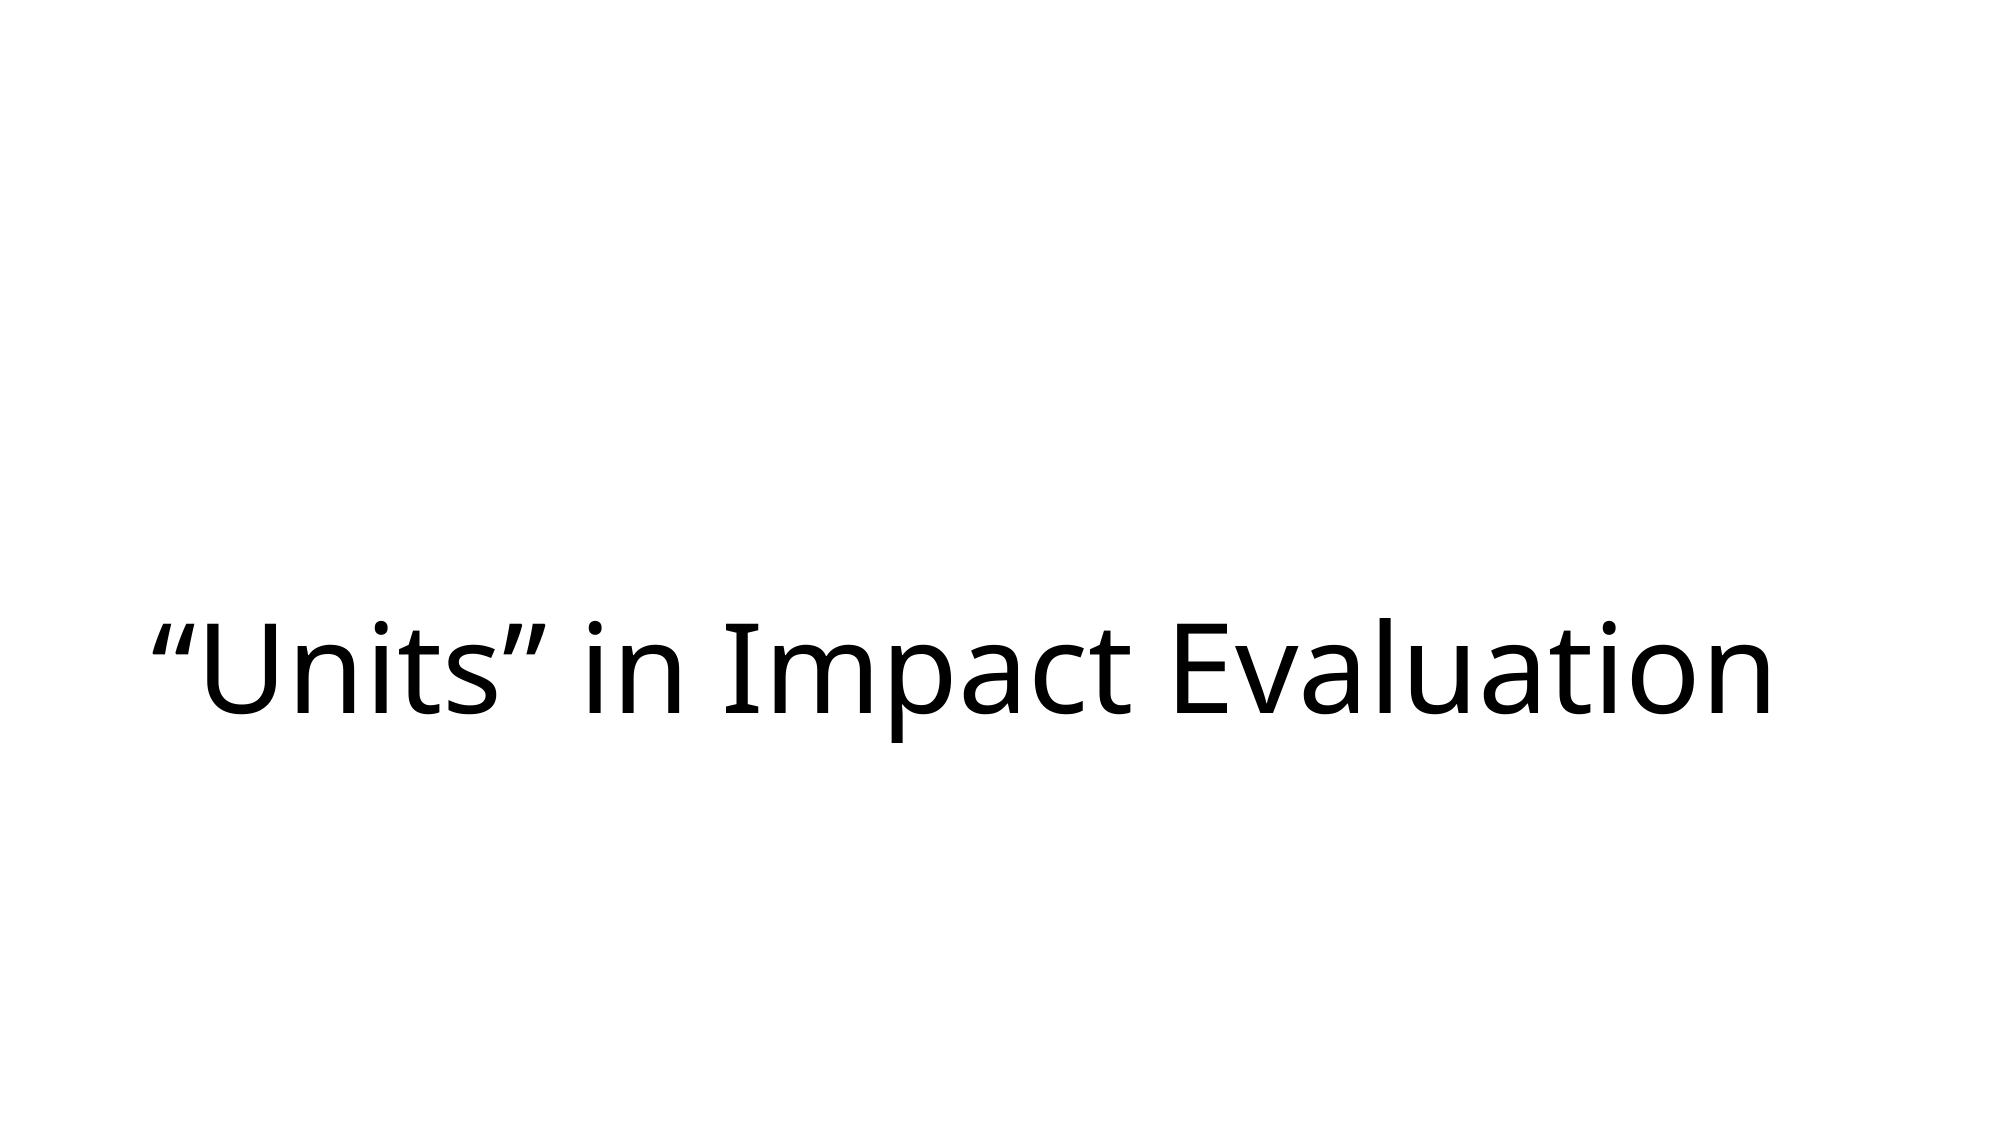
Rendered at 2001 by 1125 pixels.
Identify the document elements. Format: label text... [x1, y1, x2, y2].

title “Units” in Impact Evaluation [136, 280, 1862, 749]
